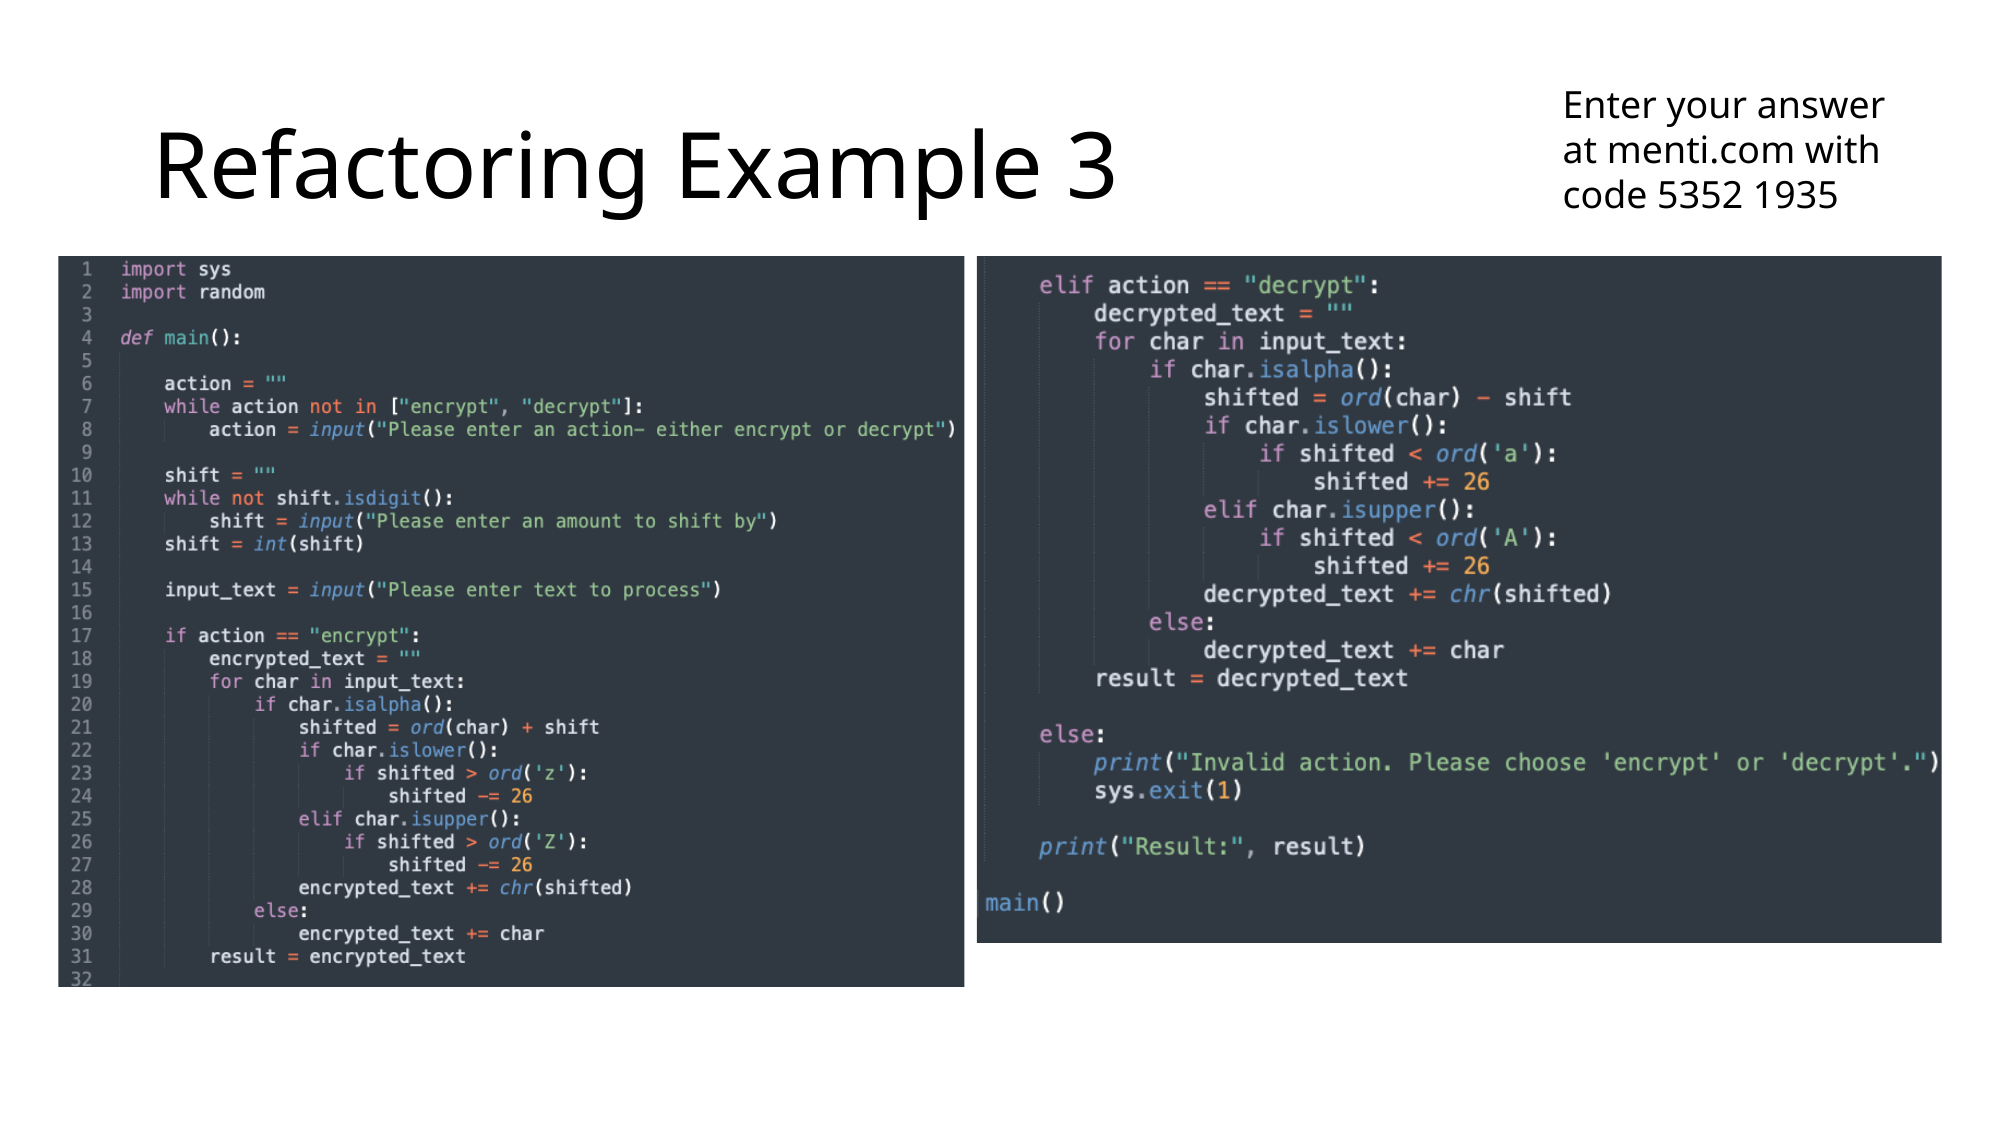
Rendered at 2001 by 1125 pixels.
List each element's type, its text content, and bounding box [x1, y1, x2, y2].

text_box Enter your answer at menti.com with code 5352 1935 [1548, 73, 1902, 223]
title Refactoring Example 3 [137, 59, 1863, 278]
picture [976, 255, 1943, 943]
picture [57, 255, 965, 988]
